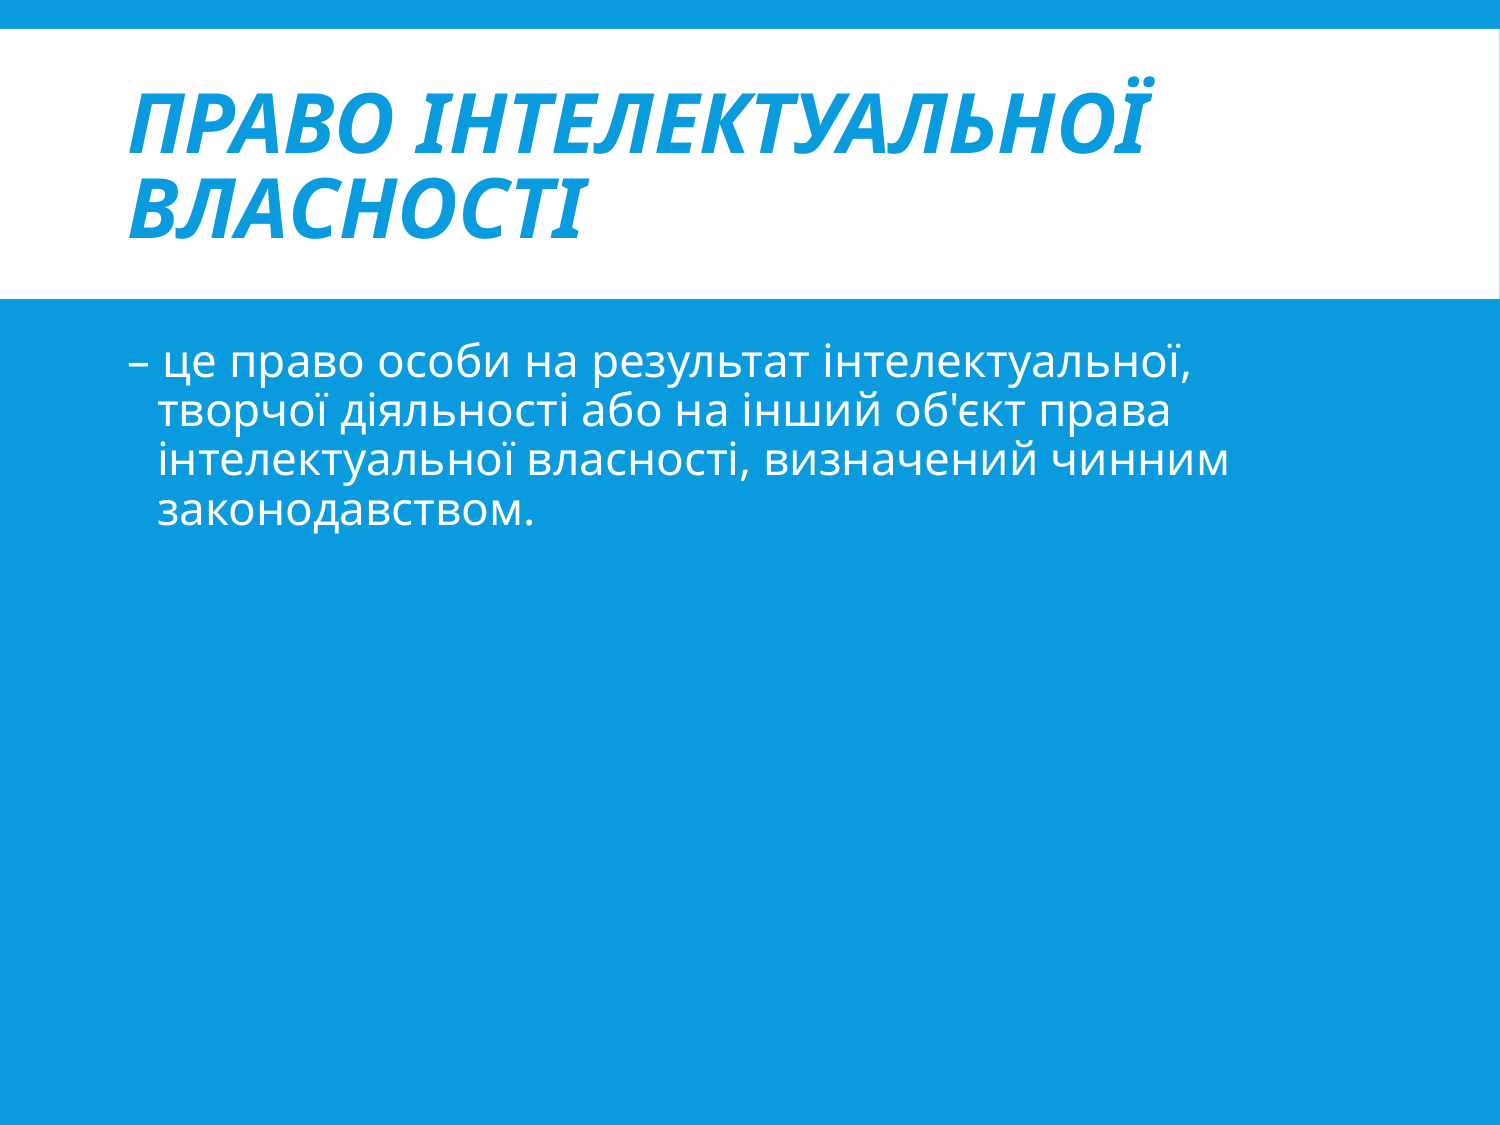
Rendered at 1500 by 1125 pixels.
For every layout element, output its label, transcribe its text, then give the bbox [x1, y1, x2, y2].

title Право інтелектуальної власності [112, 46, 1388, 295]
list – це право особи на результат інтелектуальної, творчої діяльності або на інший об'єкт права інтелектуальної власності, визначений чинним законодавством. [112, 329, 1388, 1020]
